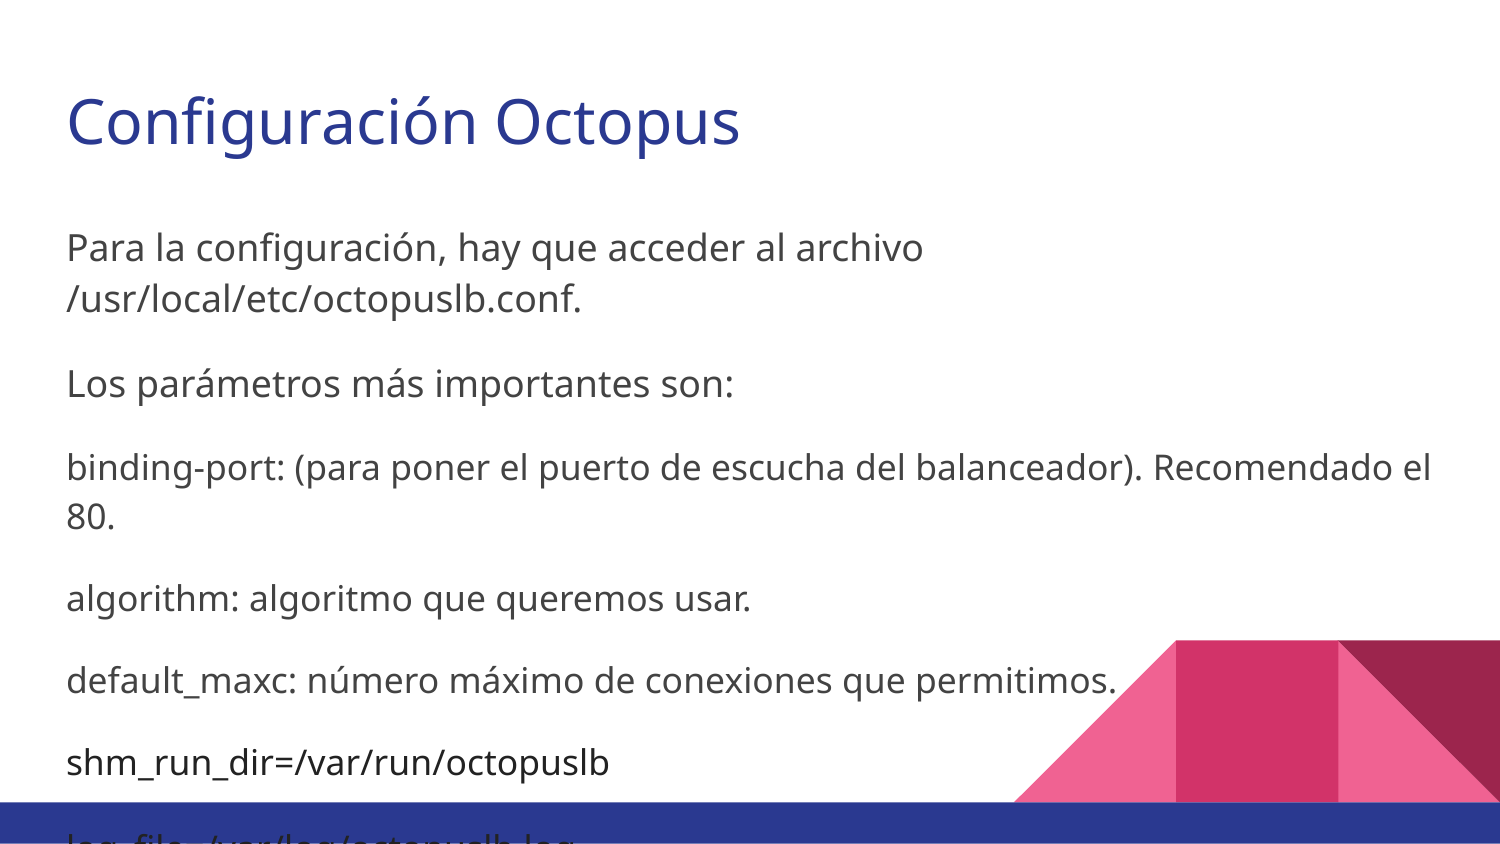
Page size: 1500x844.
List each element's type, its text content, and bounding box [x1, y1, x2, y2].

title Configuración Octopus [51, 67, 1449, 167]
list Para la configuración, hay que acceder al archivo /usr/local/etc/octopuslb.conf. Los parámetros más importantes son: binding-port: (para poner el puerto de escucha del balanceador). Recomendado el 80. algorithm: algoritmo que queremos usar. default_maxc: número máximo de conexiones que permitimos. shm_run_dir=/var/run/octopuslb log_file=/var/log/octopuslb.log [51, 201, 1449, 750]
